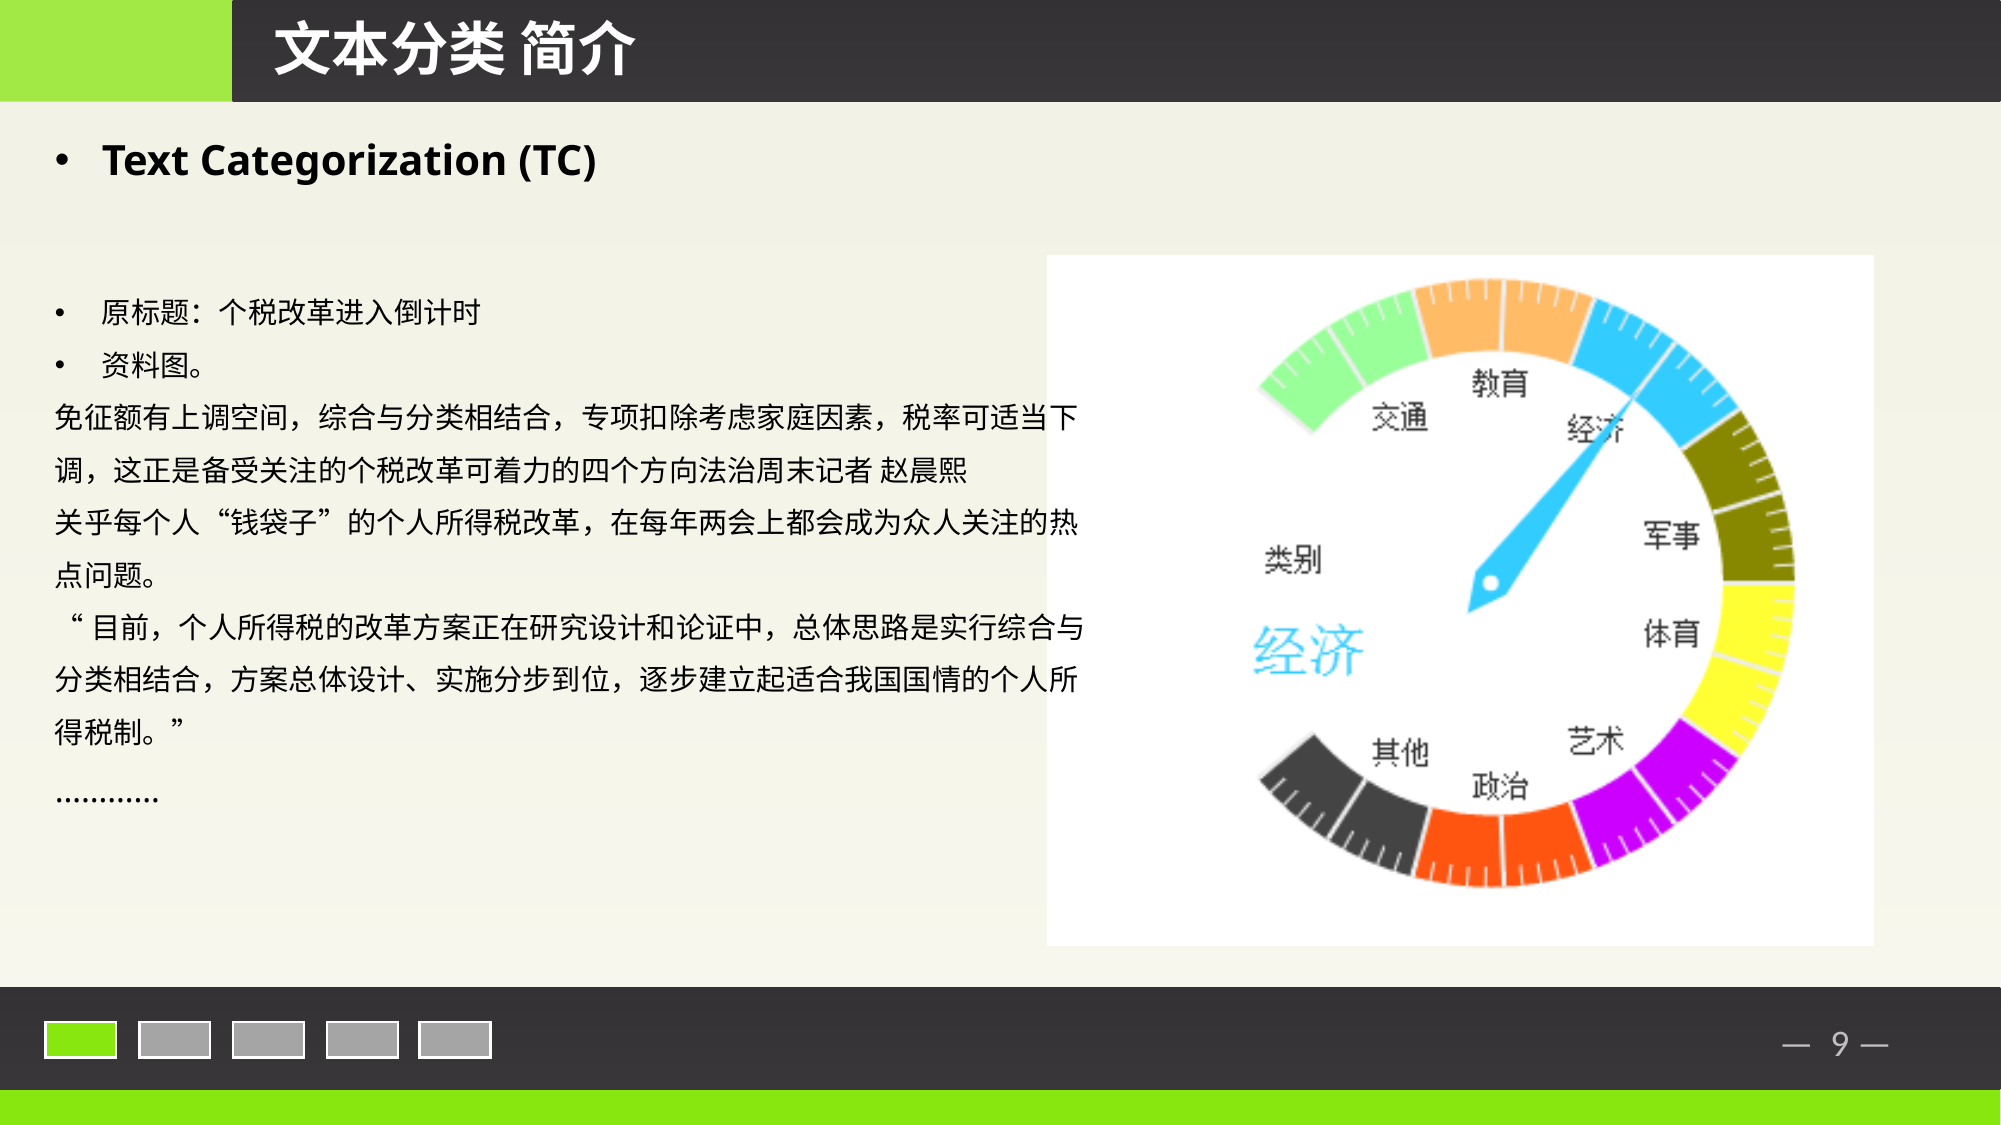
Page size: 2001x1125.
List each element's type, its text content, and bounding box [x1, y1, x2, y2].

text_box 文本分类 简介 [258, 4, 1216, 90]
text_box [233, 1022, 304, 1058]
text_box [139, 1022, 211, 1058]
text_box [232, 0, 2001, 102]
text_box [419, 1022, 491, 1058]
text_box 原标题：个税改革进入倒计时 资料图。 免征额有上调空间，综合与分类相结合，专项扣除考虑家庭因素，税率可适当下调，这正是备受关注的个税改革可着力的四个方向法治周末记者 赵晨熙 关乎每个人“钱袋子”的个人所得税改革，在每年两会上都会成为众人关注的热点问题。 “目前，个人所得税的改革方案正在研究设计和论证中，总体思路是实行综合与分类相结合，方案总体设计、实施分步到位，逐步建立起适合我国国情的个人所得税制。” ………… [40, 269, 1047, 817]
text_box [0, 0, 232, 102]
picture [1047, 255, 1874, 946]
text_box Text Categorization (TC) [40, 101, 1898, 187]
text_box [40, 187, 1921, 385]
text_box [327, 1022, 398, 1058]
text_box [45, 1022, 117, 1058]
